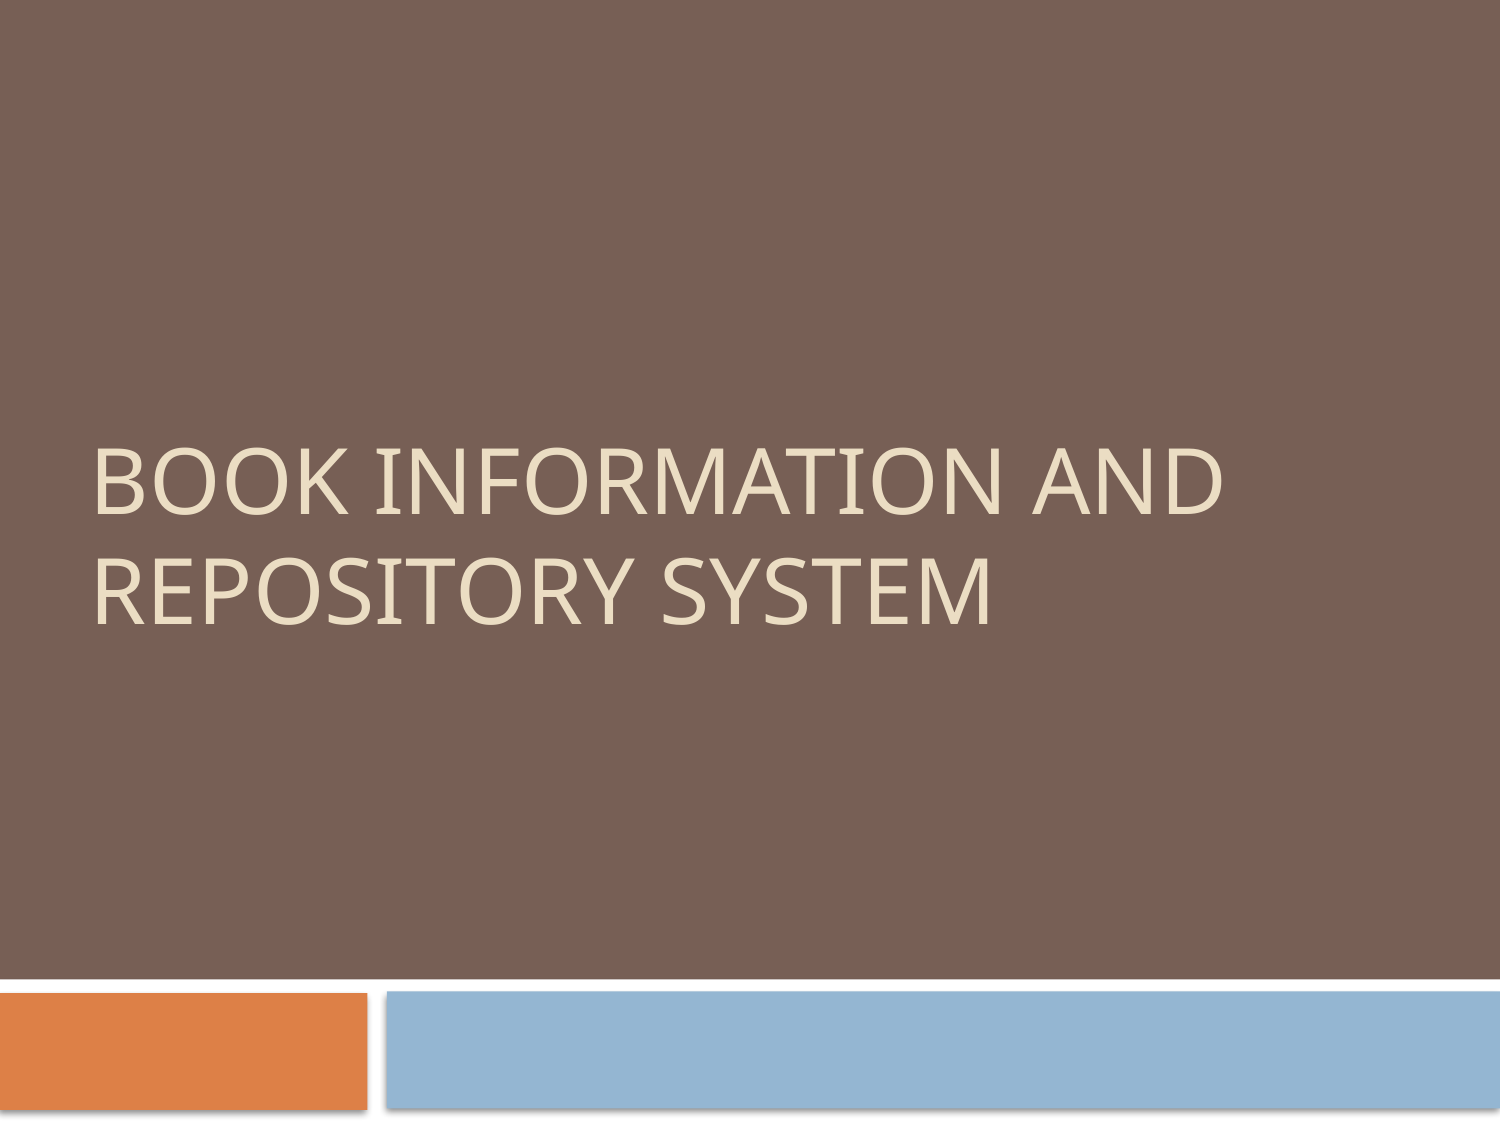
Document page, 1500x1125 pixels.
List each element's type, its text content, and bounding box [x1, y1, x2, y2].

title Book information and repository system [75, 50, 1438, 650]
